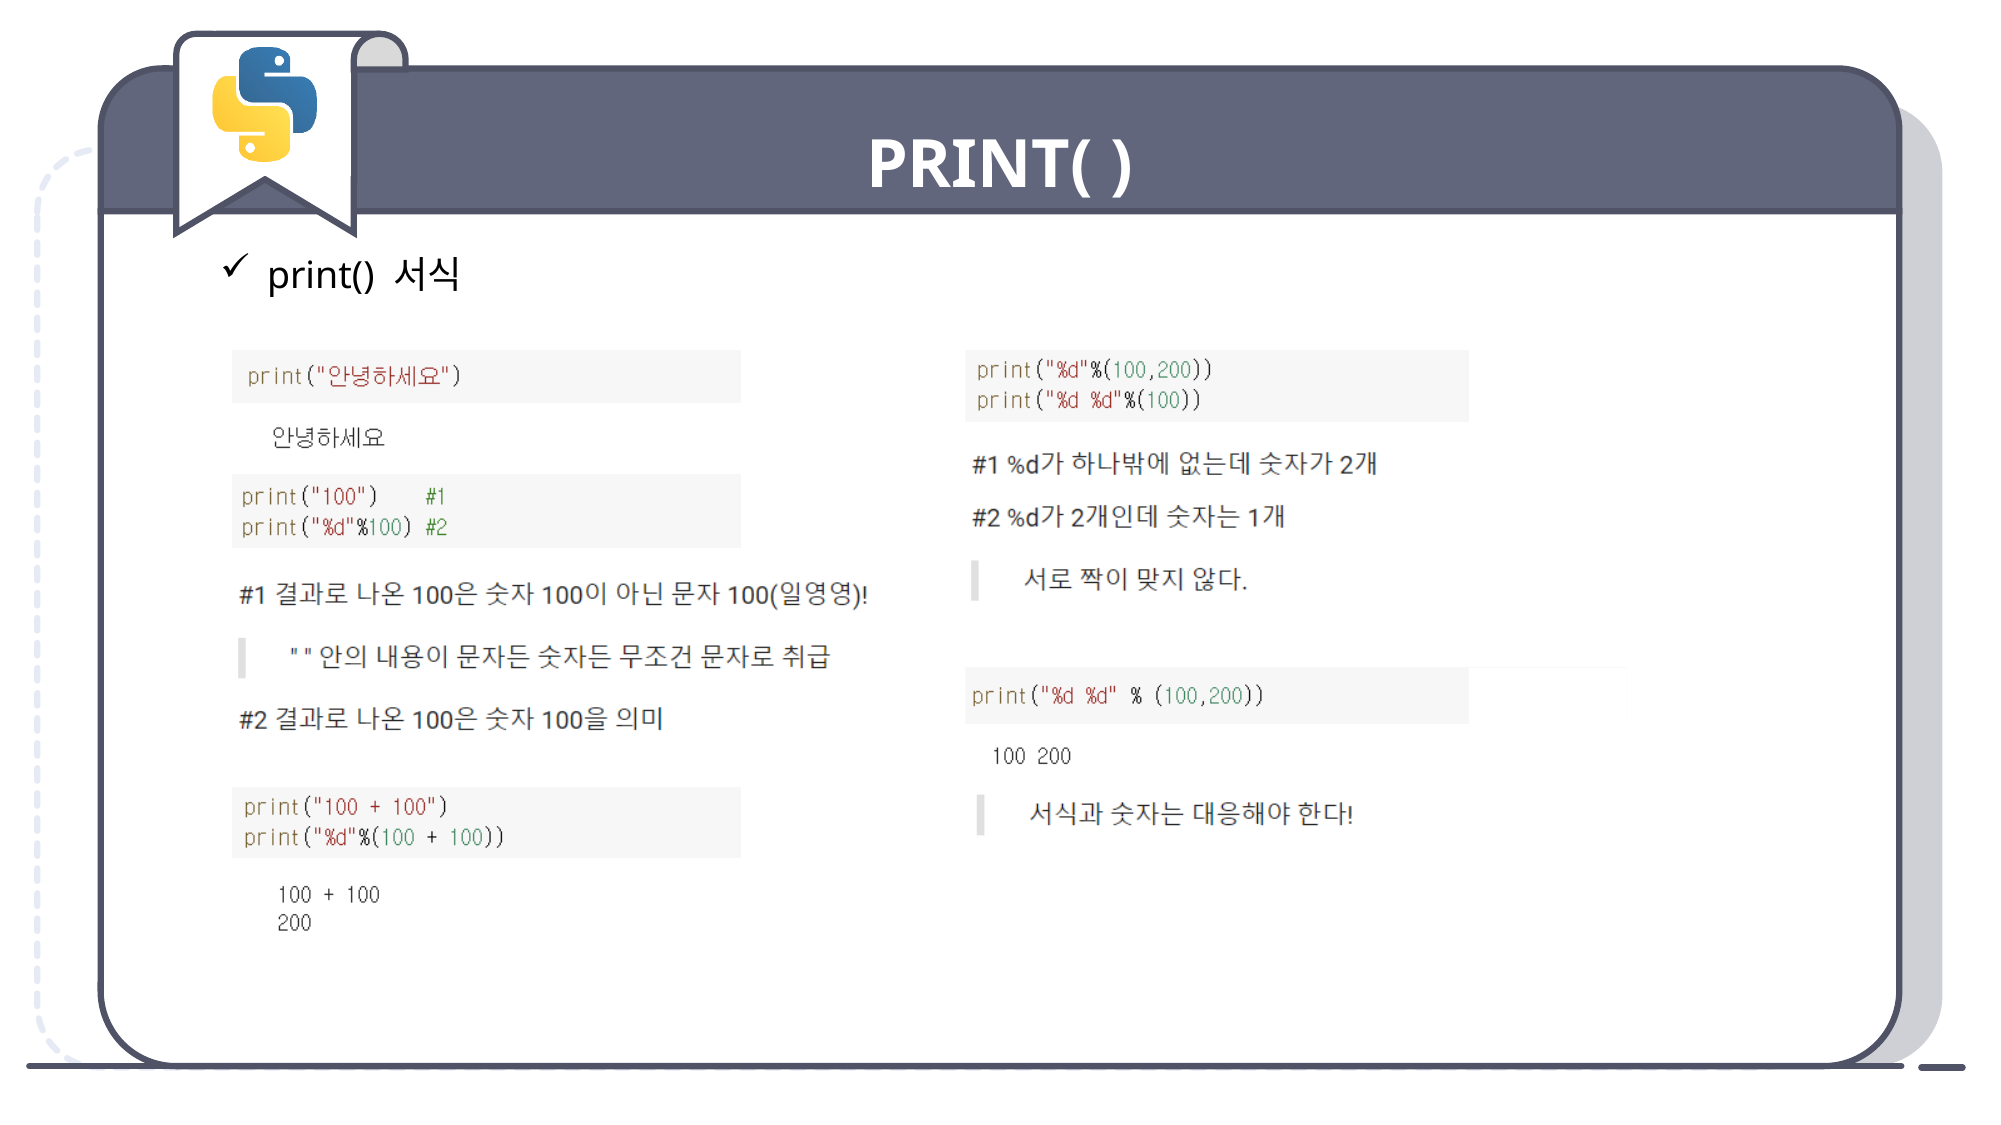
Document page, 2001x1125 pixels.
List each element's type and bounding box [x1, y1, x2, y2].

text_box [232, 580, 967, 744]
text_box [983, 735, 1083, 777]
text_box [965, 350, 1469, 422]
text_box [232, 350, 741, 403]
text_box [232, 787, 741, 858]
text_box [965, 441, 1567, 621]
text_box [29, 33, 1963, 1068]
text_box [265, 416, 402, 461]
picture [205, 37, 327, 171]
text_box [965, 667, 1627, 724]
text_box [265, 876, 398, 941]
text_box [966, 777, 1452, 852]
text_box [232, 474, 741, 548]
